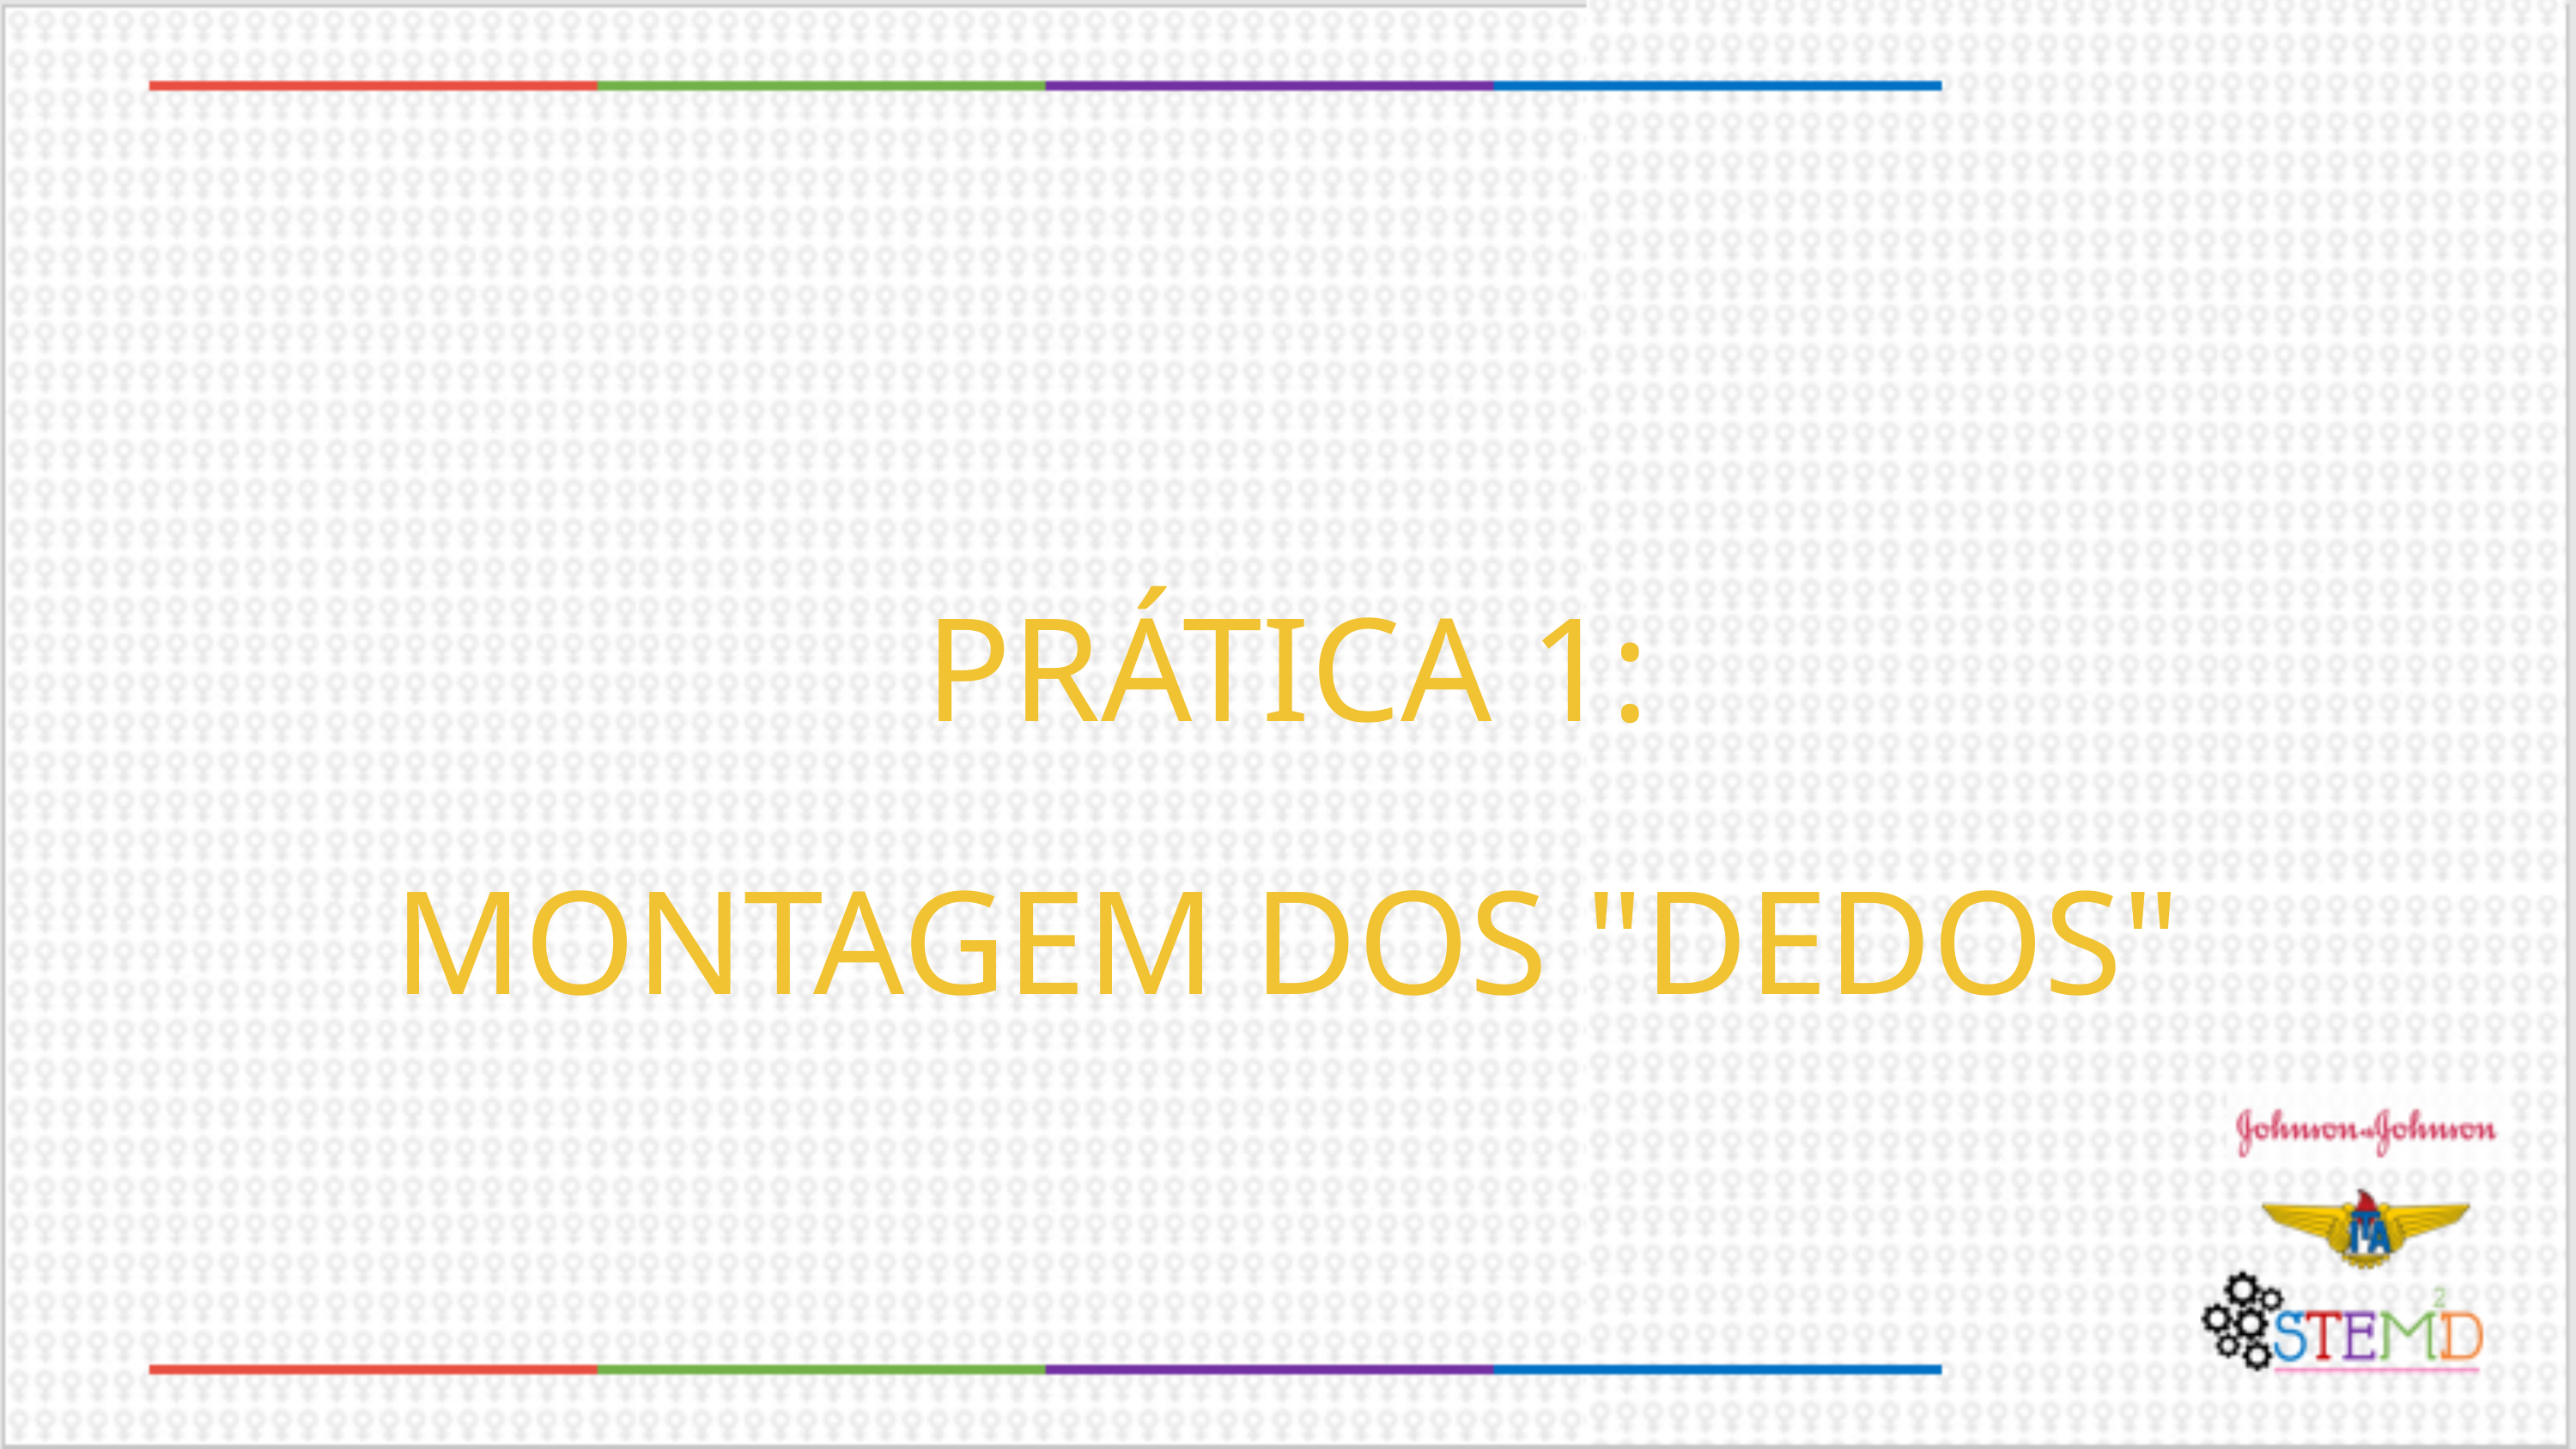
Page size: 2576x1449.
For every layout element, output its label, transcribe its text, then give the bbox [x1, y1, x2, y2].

picture [0, 0, 2576, 1449]
text_box PRÁTICA 1: MONTAGEM DOS "DEDOS" [123, 476, 2453, 1023]
